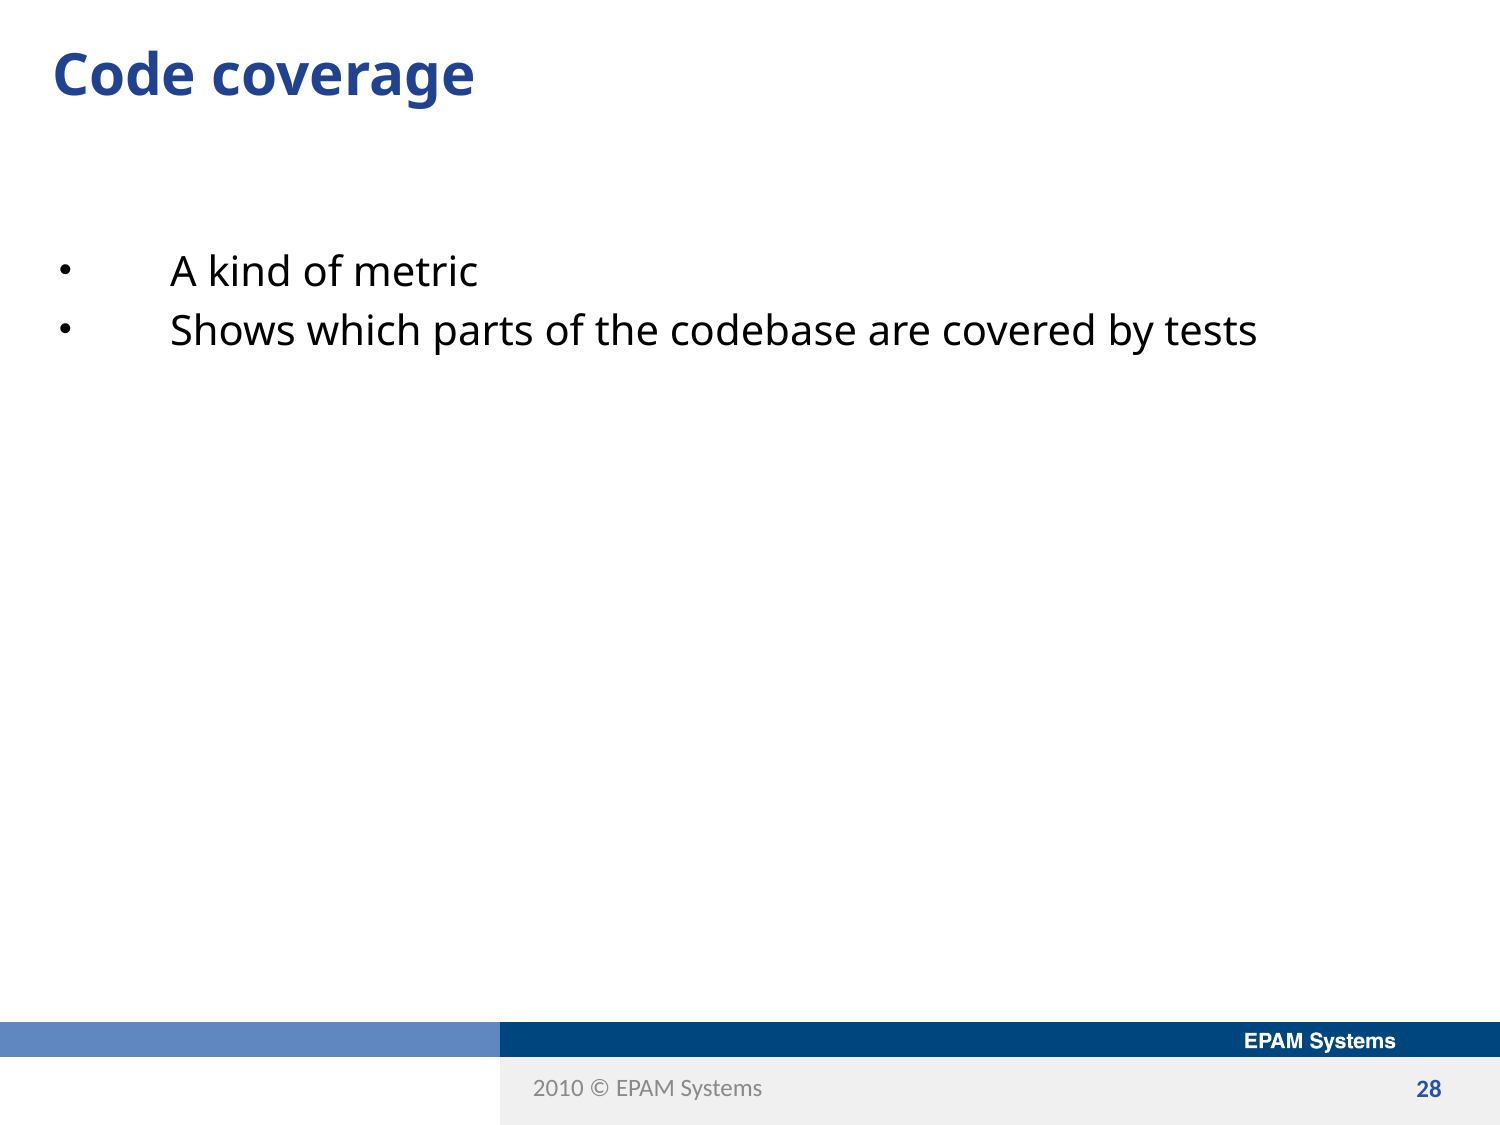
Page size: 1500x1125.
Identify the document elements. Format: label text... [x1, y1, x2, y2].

list A kind of metric Shows which parts of the codebase are covered by tests [43, 237, 1457, 988]
title Code coverage [37, 29, 727, 90]
